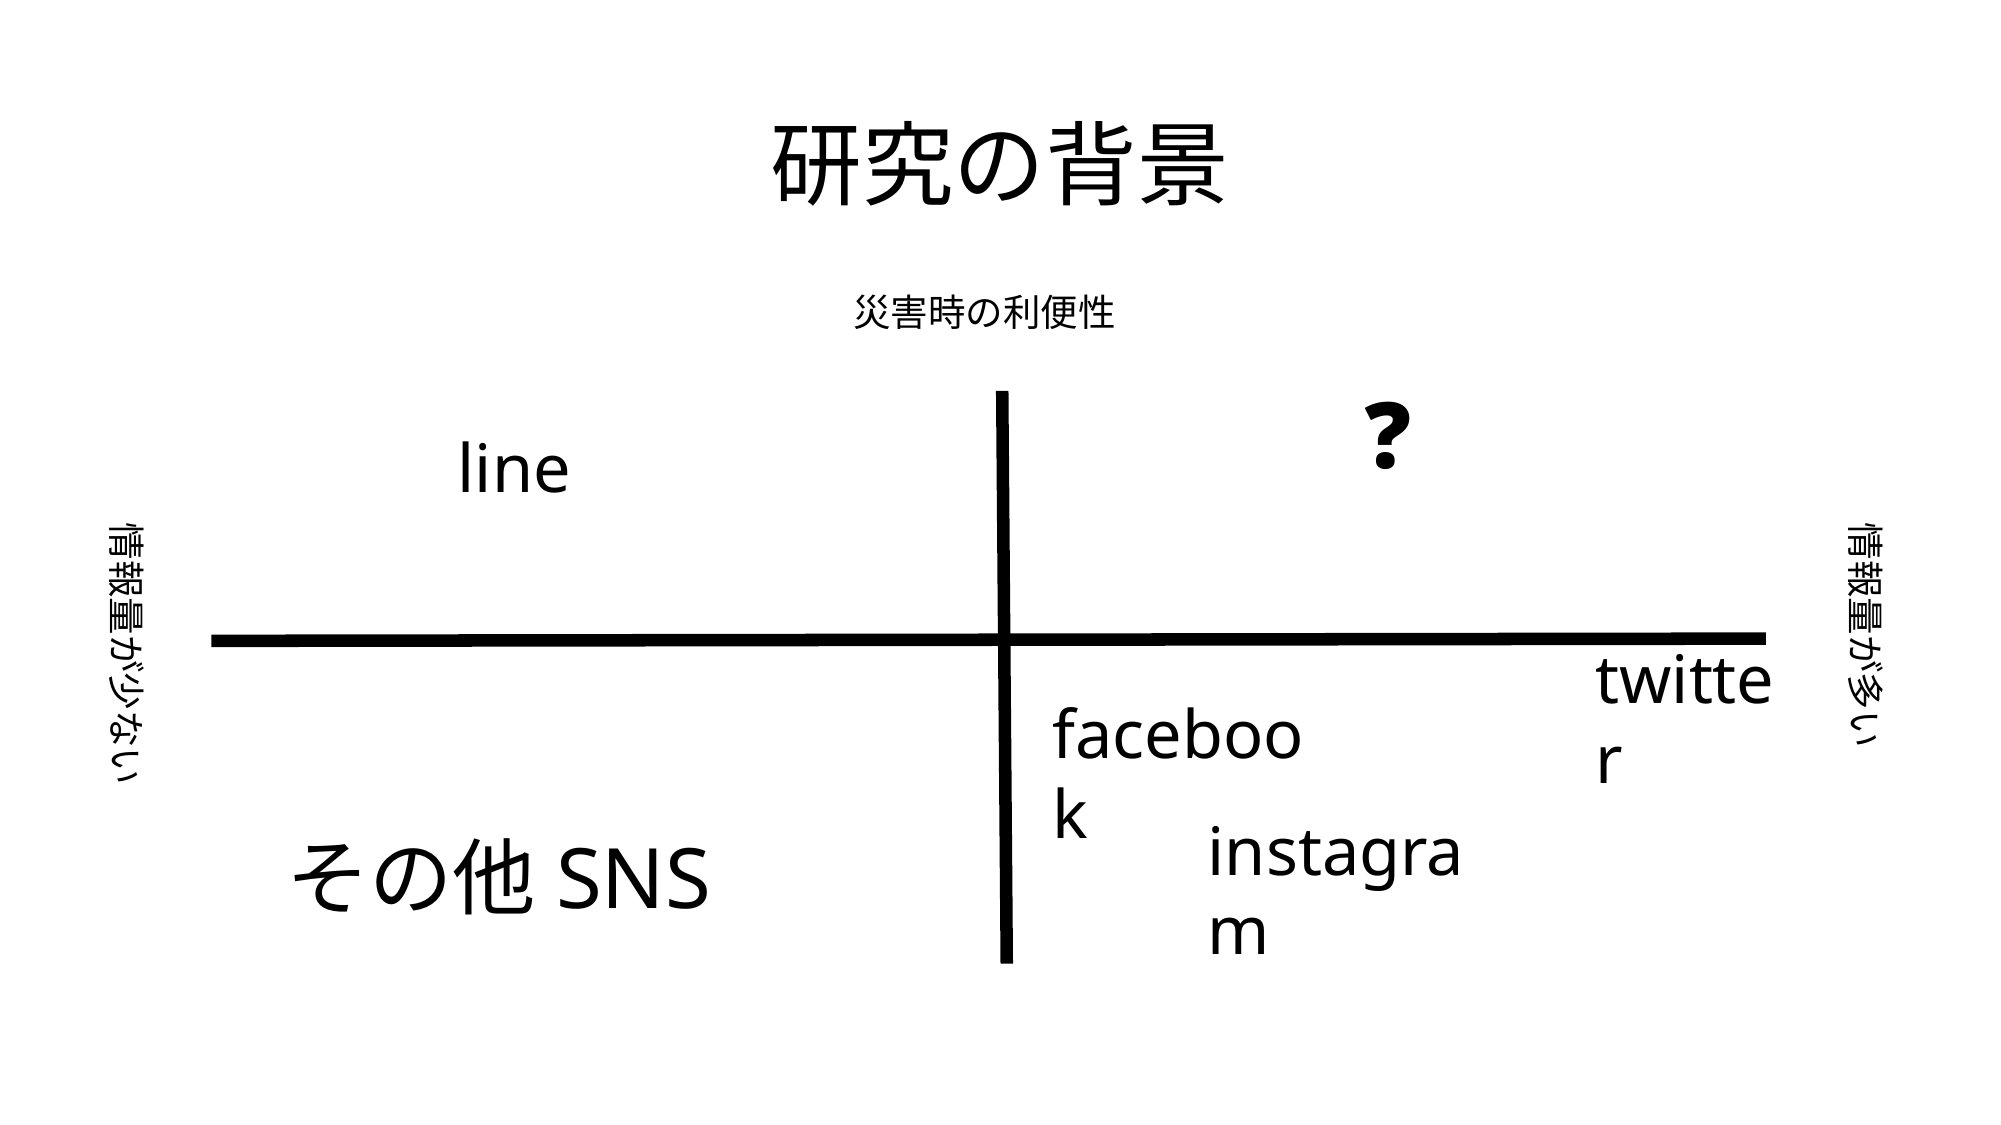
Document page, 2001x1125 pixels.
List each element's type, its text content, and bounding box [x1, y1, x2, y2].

text_box 情報量が多い [1820, 508, 1896, 847]
text_box instagram [1193, 801, 1507, 976]
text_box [1002, 390, 1007, 638]
text_box twitter [1580, 629, 1812, 805]
text_box その他SNS [271, 818, 756, 933]
text_box facebook [1037, 684, 1349, 860]
text_box 災害時の利便性 [838, 281, 1139, 342]
text_box line [443, 418, 607, 514]
title 研究の背景 [137, 59, 1863, 278]
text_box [1002, 641, 1007, 964]
text_box 情報量が少ない [81, 508, 157, 847]
text_box ❓ [1345, 369, 1459, 494]
